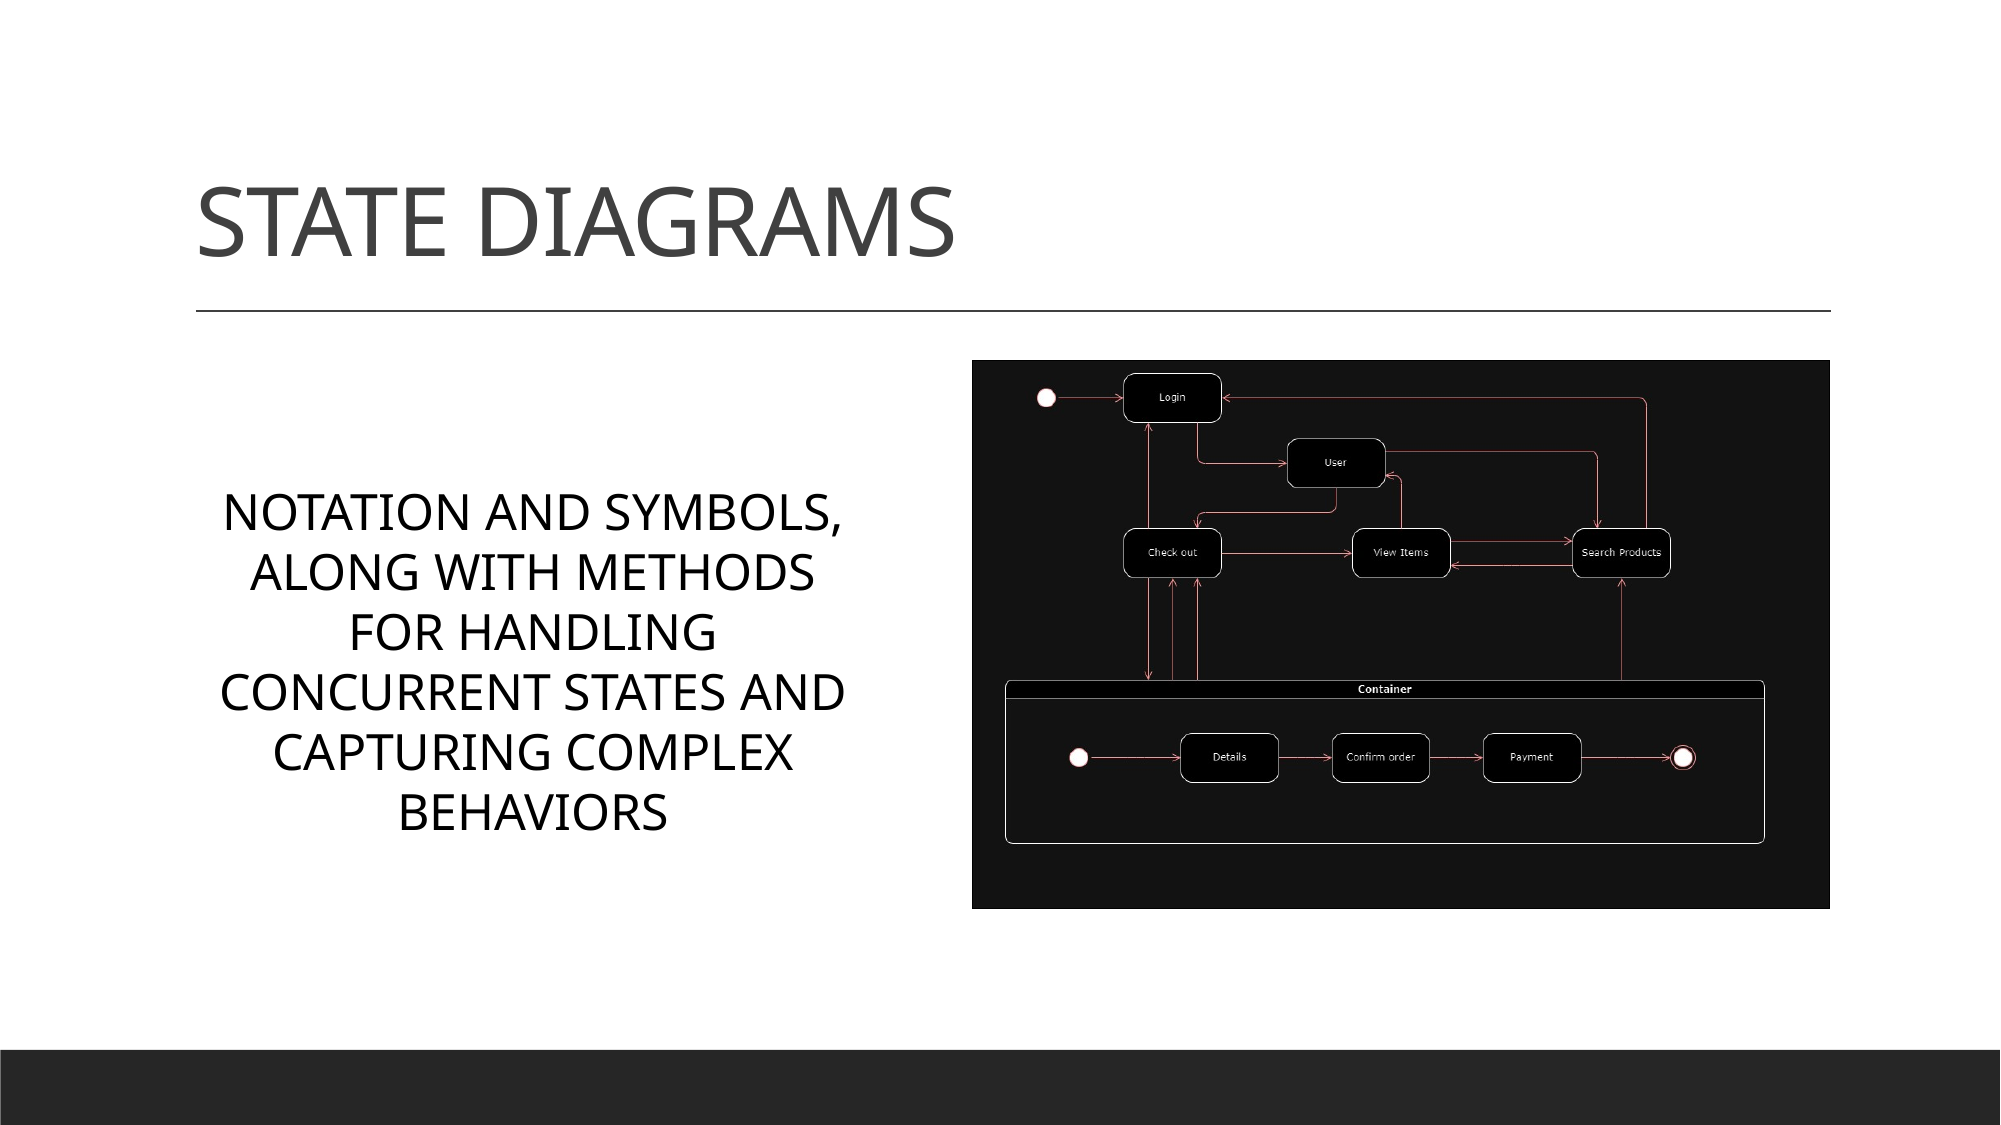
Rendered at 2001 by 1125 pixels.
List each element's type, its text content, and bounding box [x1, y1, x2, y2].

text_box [25, 372, 858, 887]
title STATE DIAGRAMS [180, 47, 1830, 285]
picture [971, 359, 1831, 909]
